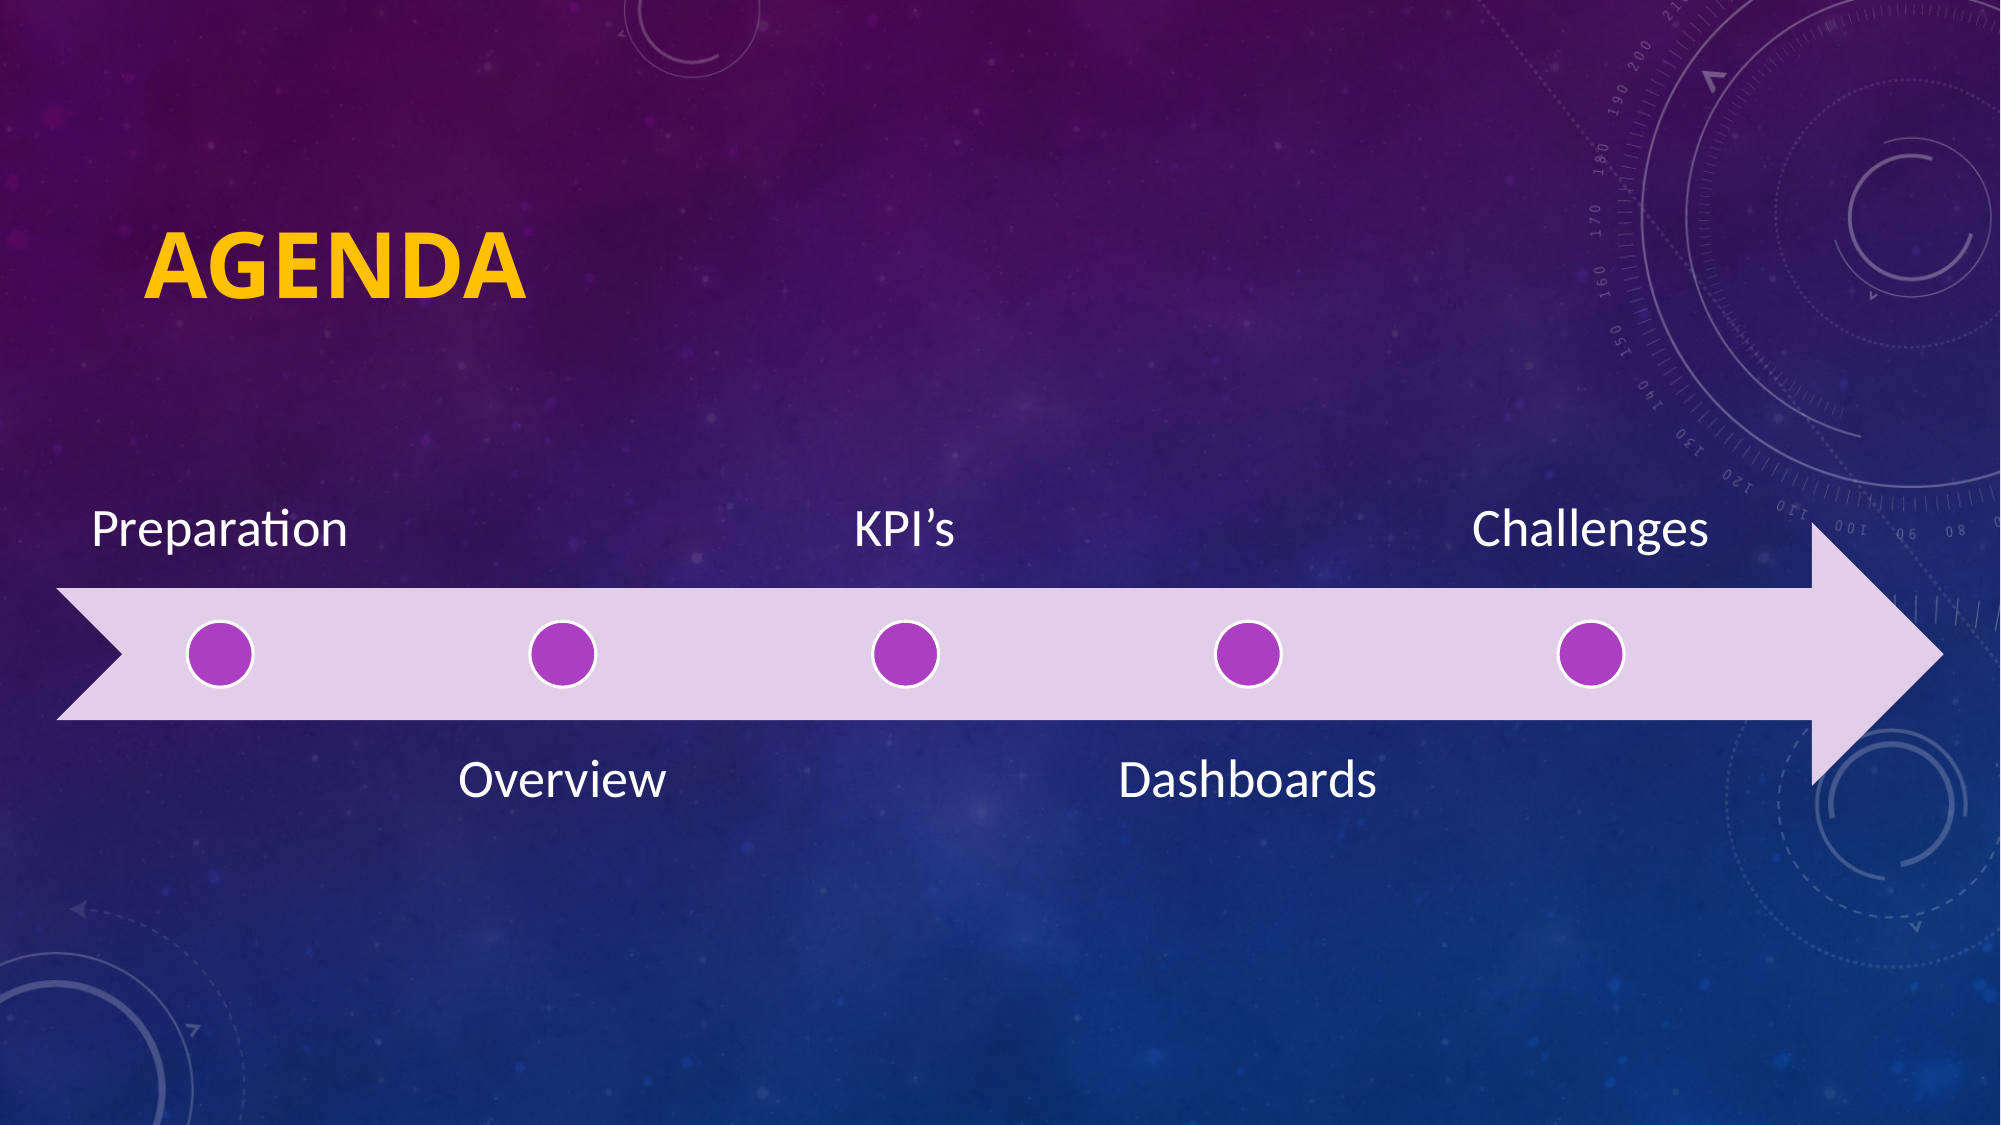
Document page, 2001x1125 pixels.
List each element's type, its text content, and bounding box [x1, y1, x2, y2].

picture [0, 0, 2001, 1125]
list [55, 323, 1944, 985]
title Agenda [129, 174, 564, 323]
